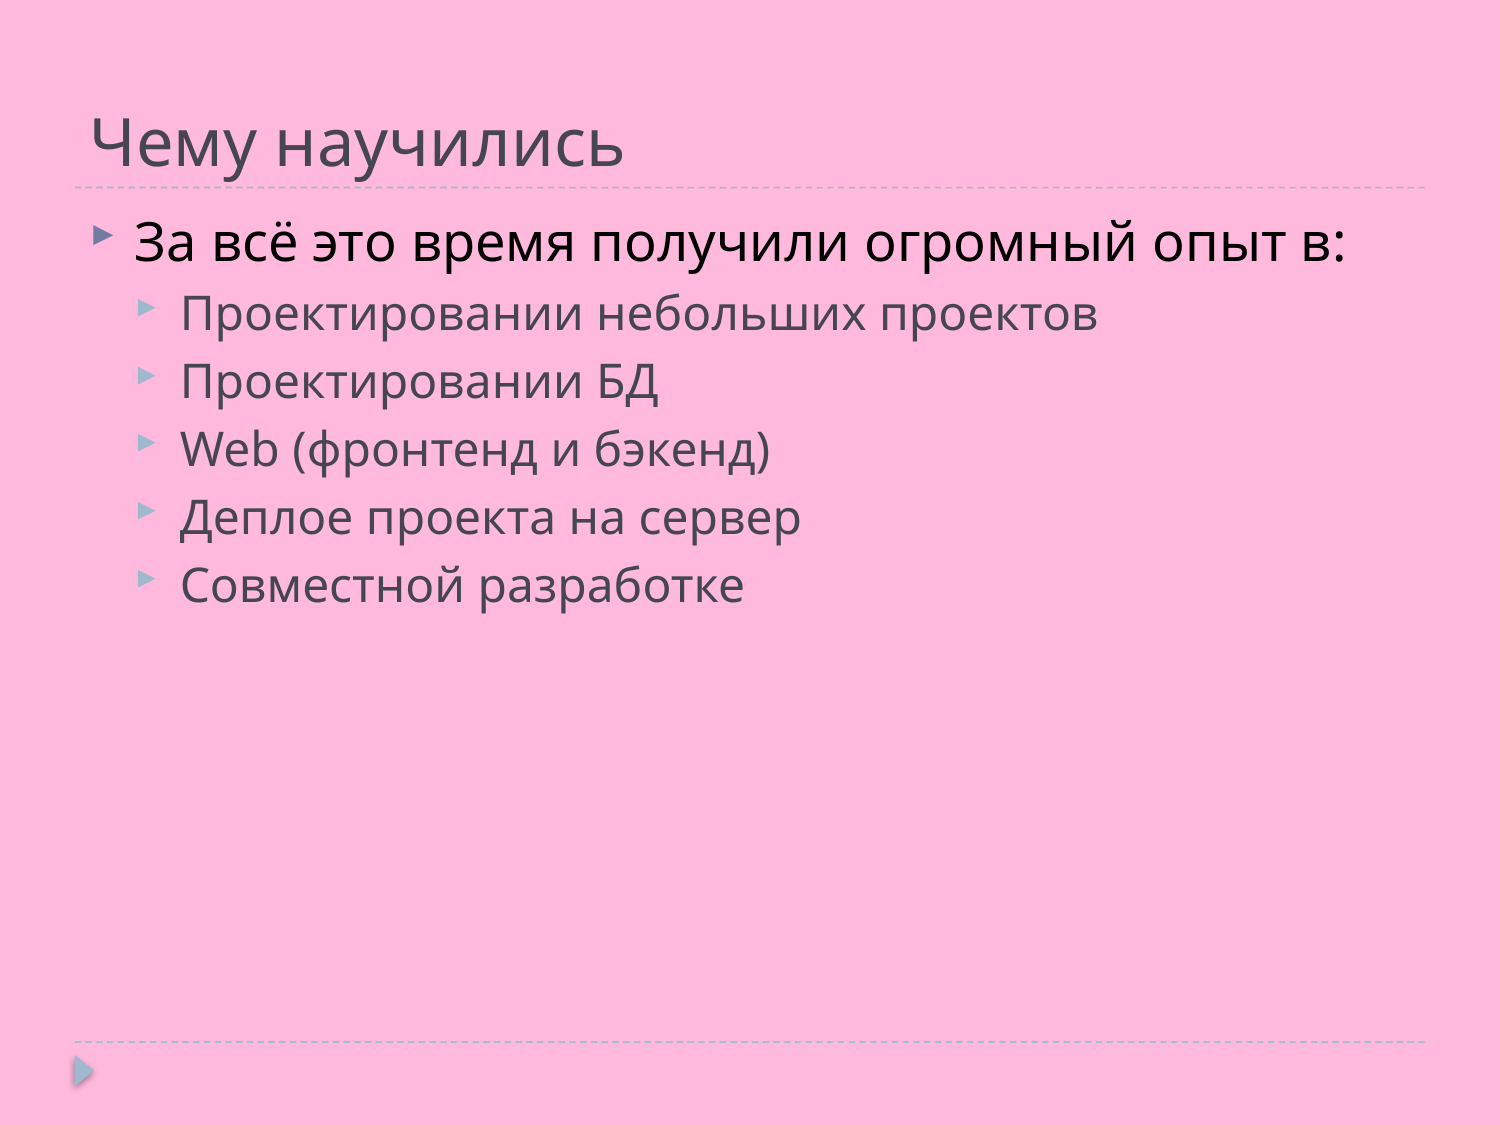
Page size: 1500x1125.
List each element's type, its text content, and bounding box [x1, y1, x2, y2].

list За всё это время получили огромный опыт в: Проектировании небольших проектов Проектировании БД Web (фронтенд и бэкенд) Деплое проекта на сервер Совместной разработке [75, 200, 1425, 1010]
title Чему научились [75, 24, 1425, 188]
